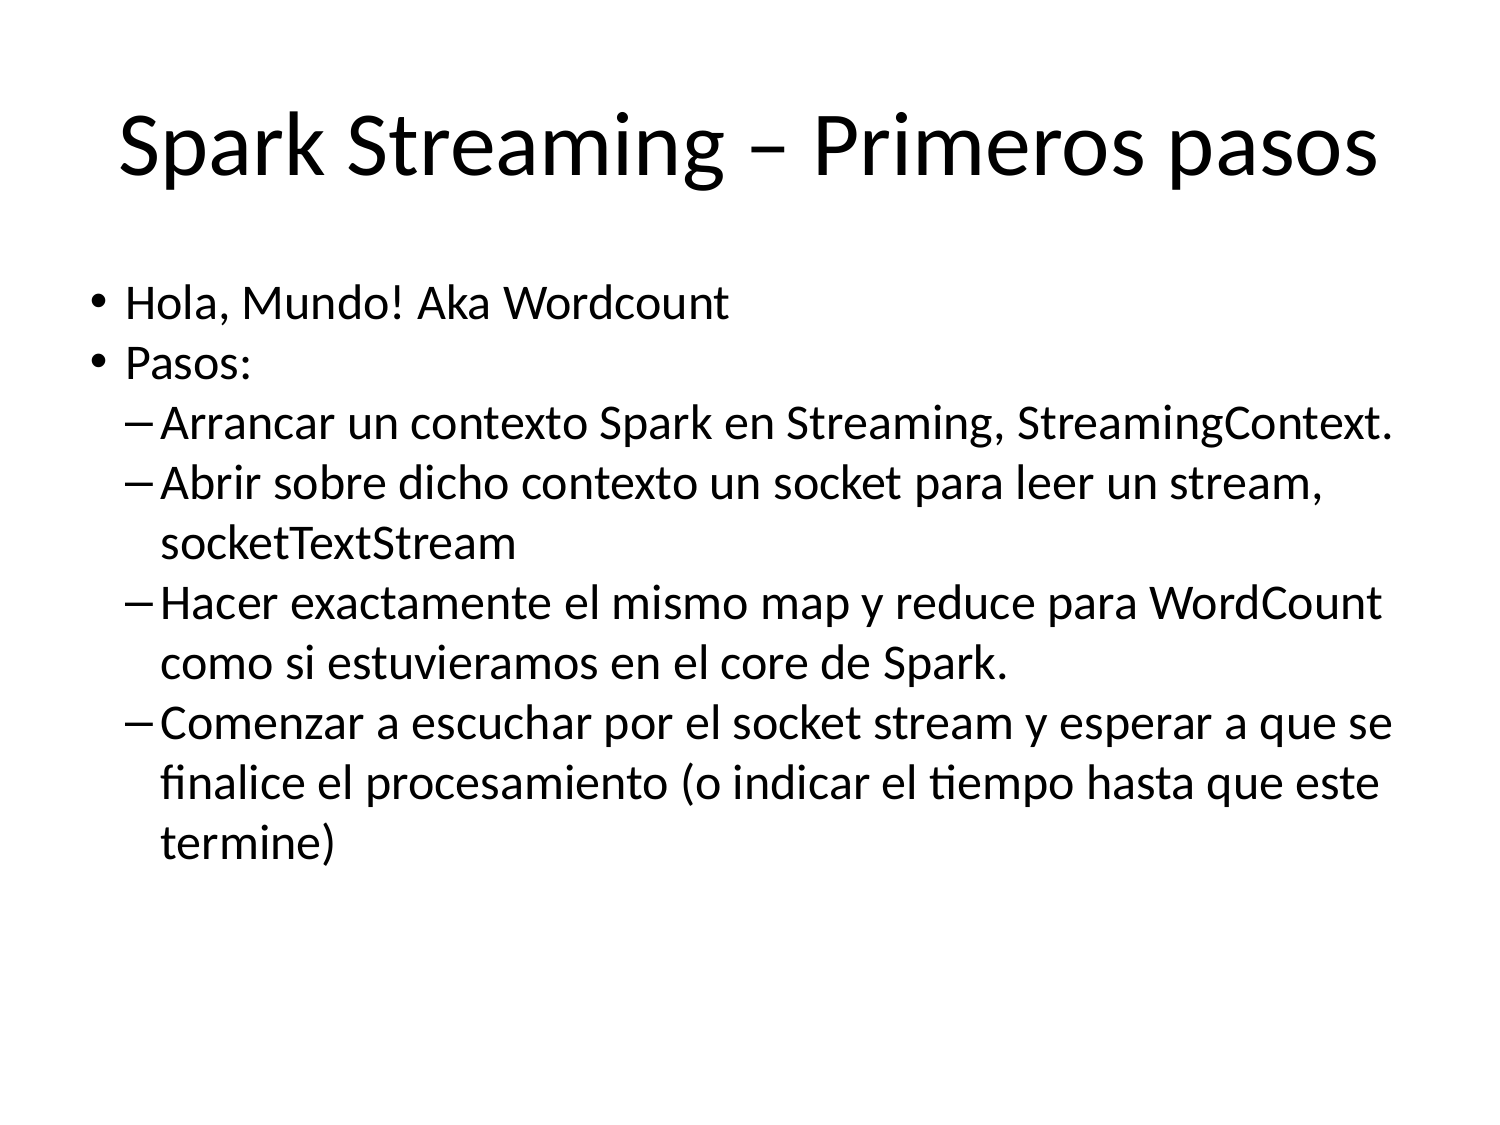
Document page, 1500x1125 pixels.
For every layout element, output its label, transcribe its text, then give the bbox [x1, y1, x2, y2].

text_box Spark Streaming – Primeros pasos [74, 45, 1425, 233]
text_box Hola, Mundo! Aka Wordcount Pasos: Arrancar un contexto Spark en Streaming, StreamingContext. Abrir sobre dicho contexto un socket para leer un stream, socketTextStream Hacer exactamente el mismo map y reduce para WordCount como si estuvieramos en el core de Spark. Comenzar a escuchar por el socket stream y esperar a que se finalice el procesamiento (o indicar el tiempo hasta que este termine) [74, 262, 1425, 1005]
